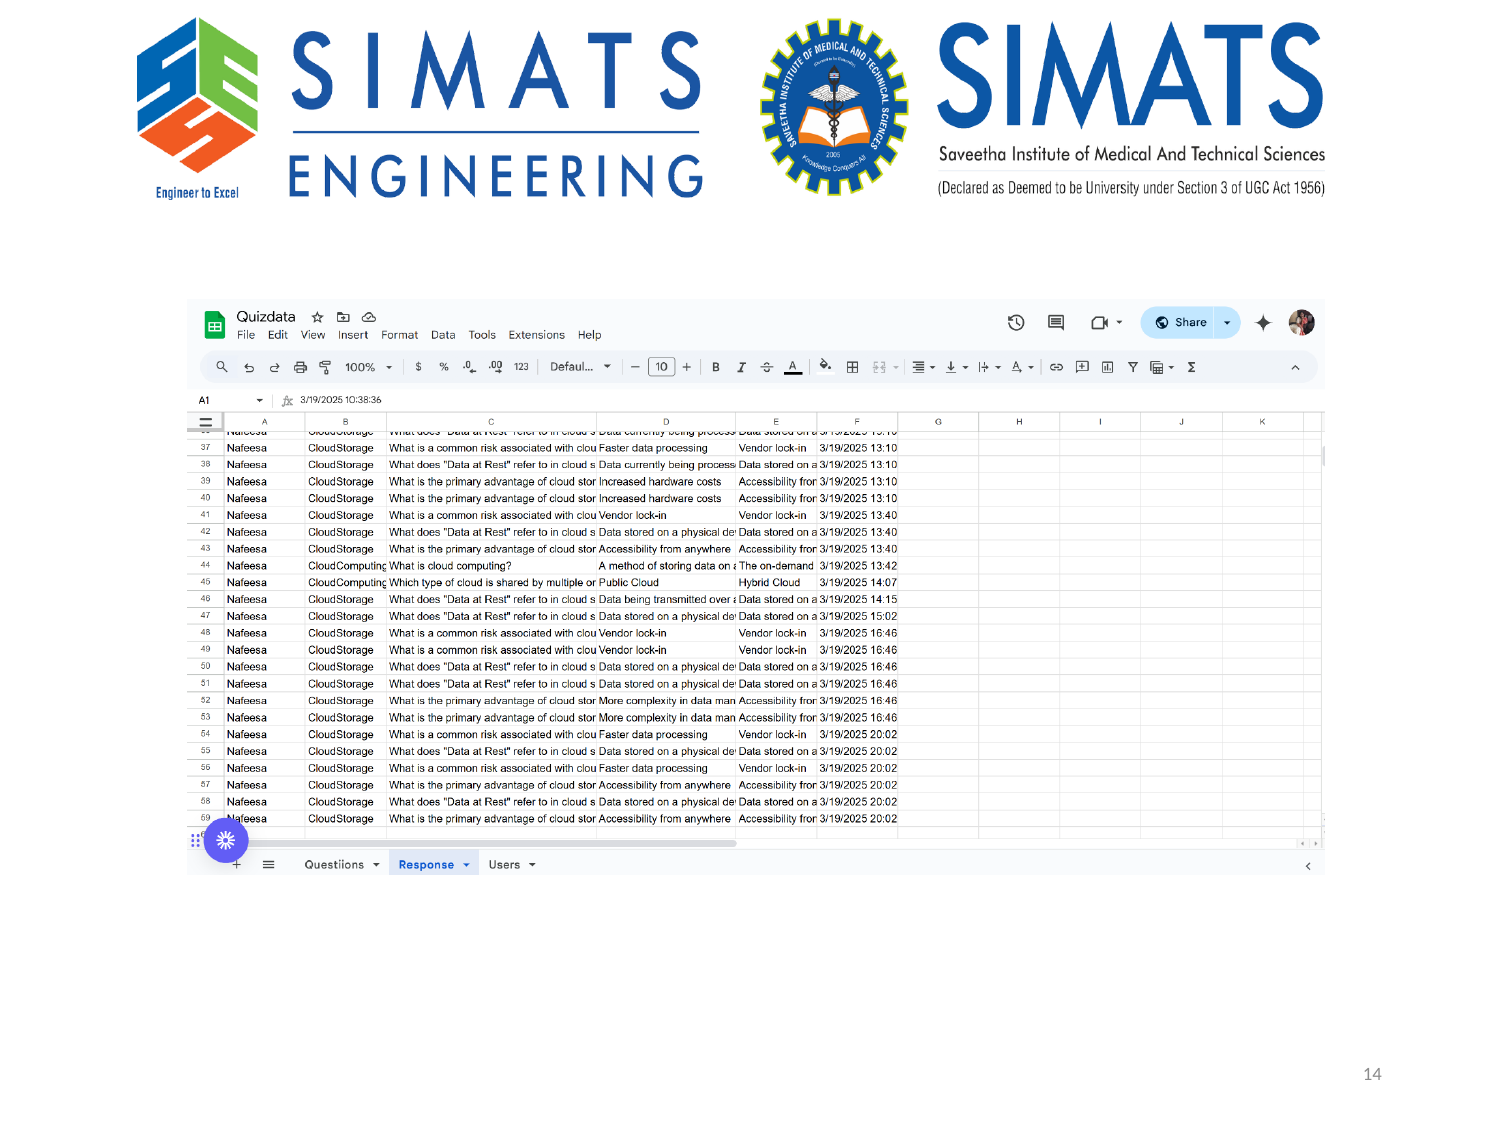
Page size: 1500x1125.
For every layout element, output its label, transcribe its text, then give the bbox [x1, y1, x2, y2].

text_box [191, 487, 1355, 1125]
slide_number 14 [1355, 1042, 1397, 1103]
picture [137, 17, 1325, 200]
picture [187, 299, 1325, 875]
